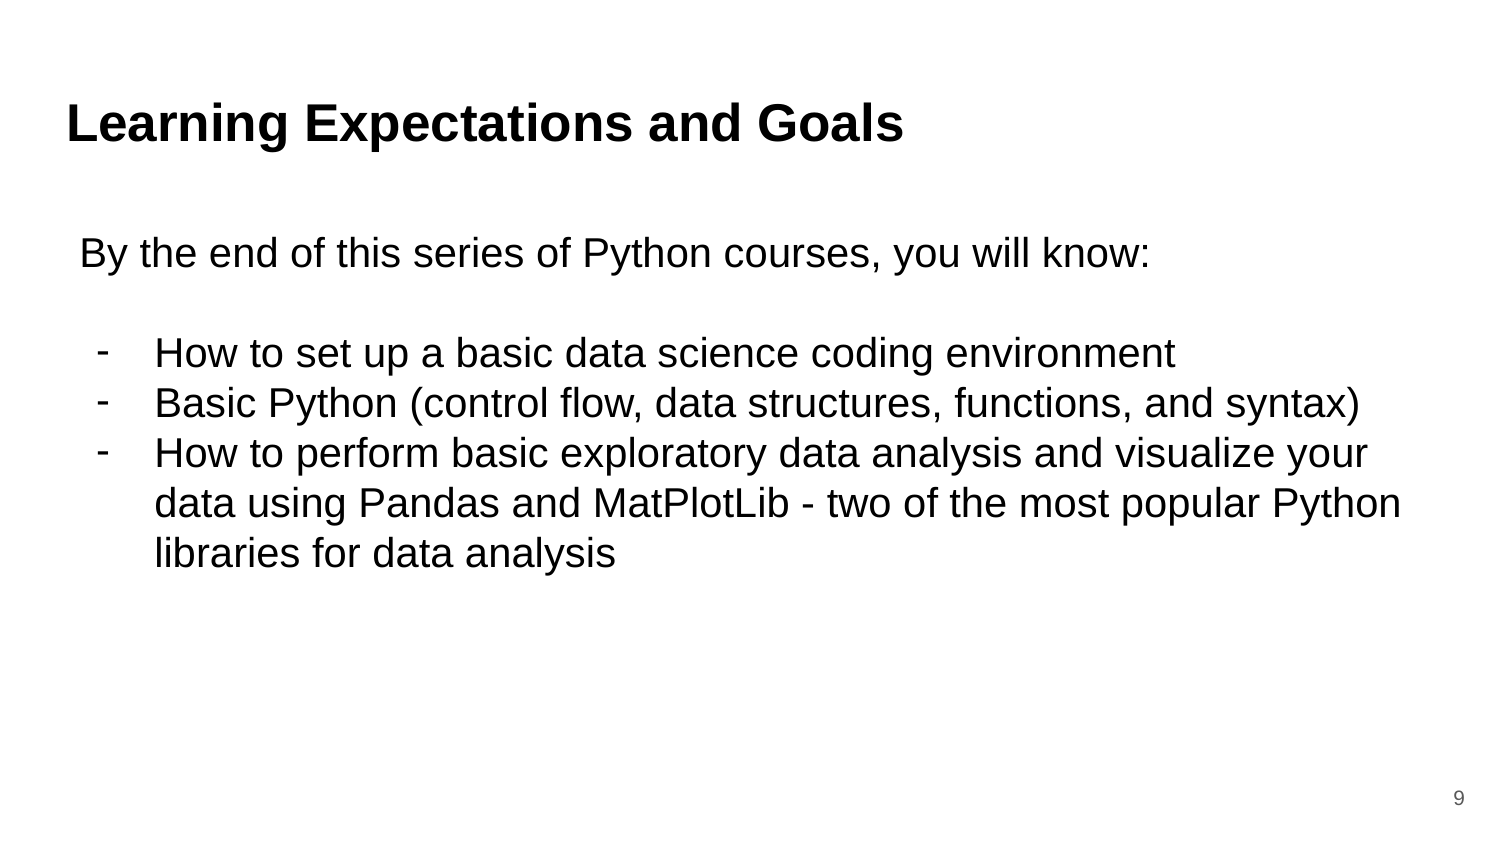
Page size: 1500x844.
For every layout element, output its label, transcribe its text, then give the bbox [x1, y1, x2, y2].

title Learning Expectations and Goals [51, 72, 1449, 167]
slide_number ‹#› [1389, 764, 1480, 830]
text_box By the end of this series of Python courses, you will know: How to set up a basic data science coding environment Basic Python (control flow, data structures, functions, and syntax) How to perform basic exploratory data analysis and visualize your data using Pandas and MatPlotLib - two of the most popular Python libraries for data analysis [64, 210, 1429, 591]
